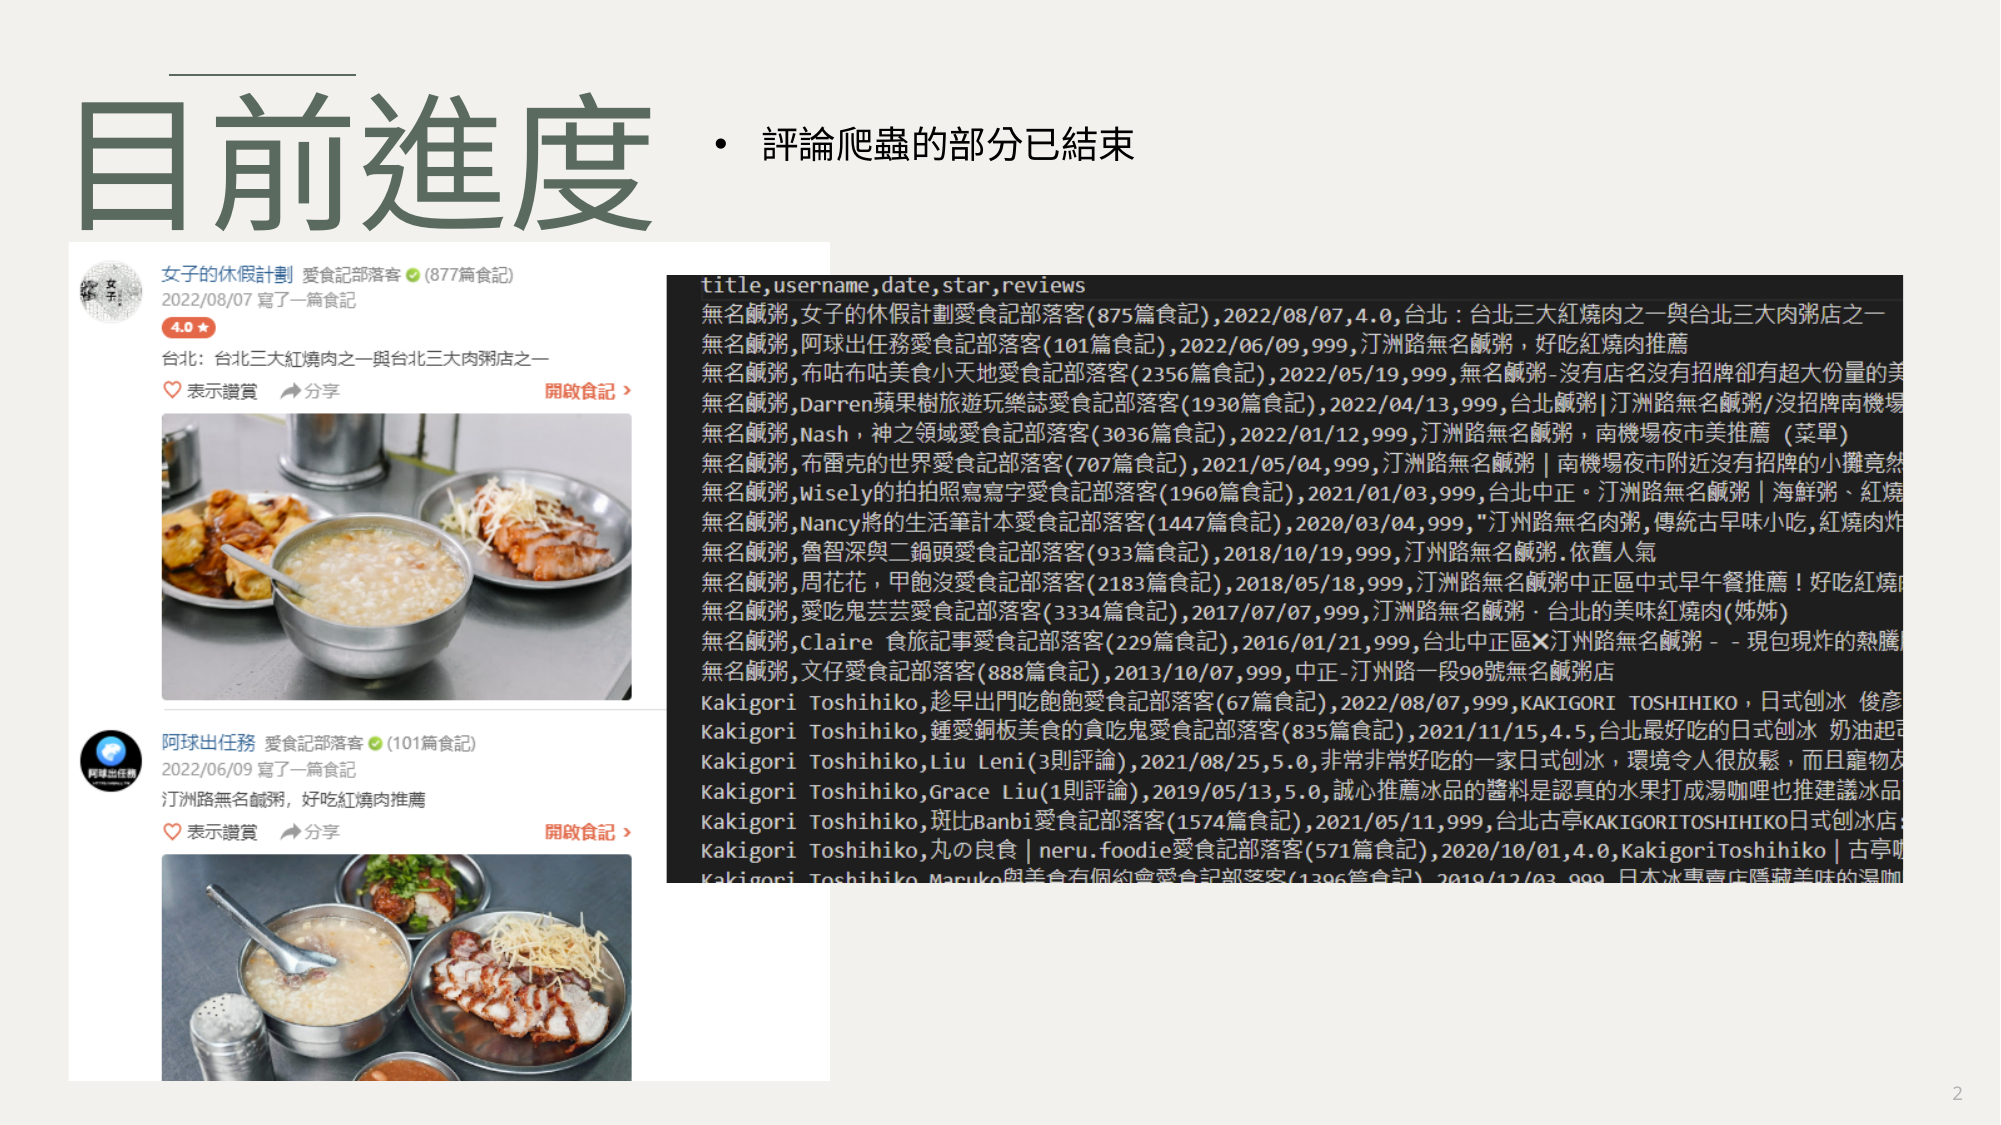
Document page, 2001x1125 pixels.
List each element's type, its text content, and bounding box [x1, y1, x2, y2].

slide_number 2 [1528, 1064, 1979, 1124]
text_box 評論爬蟲的部分已結束 [699, 113, 1152, 174]
picture [68, 242, 1904, 1081]
title 目前進度 [43, 82, 698, 266]
